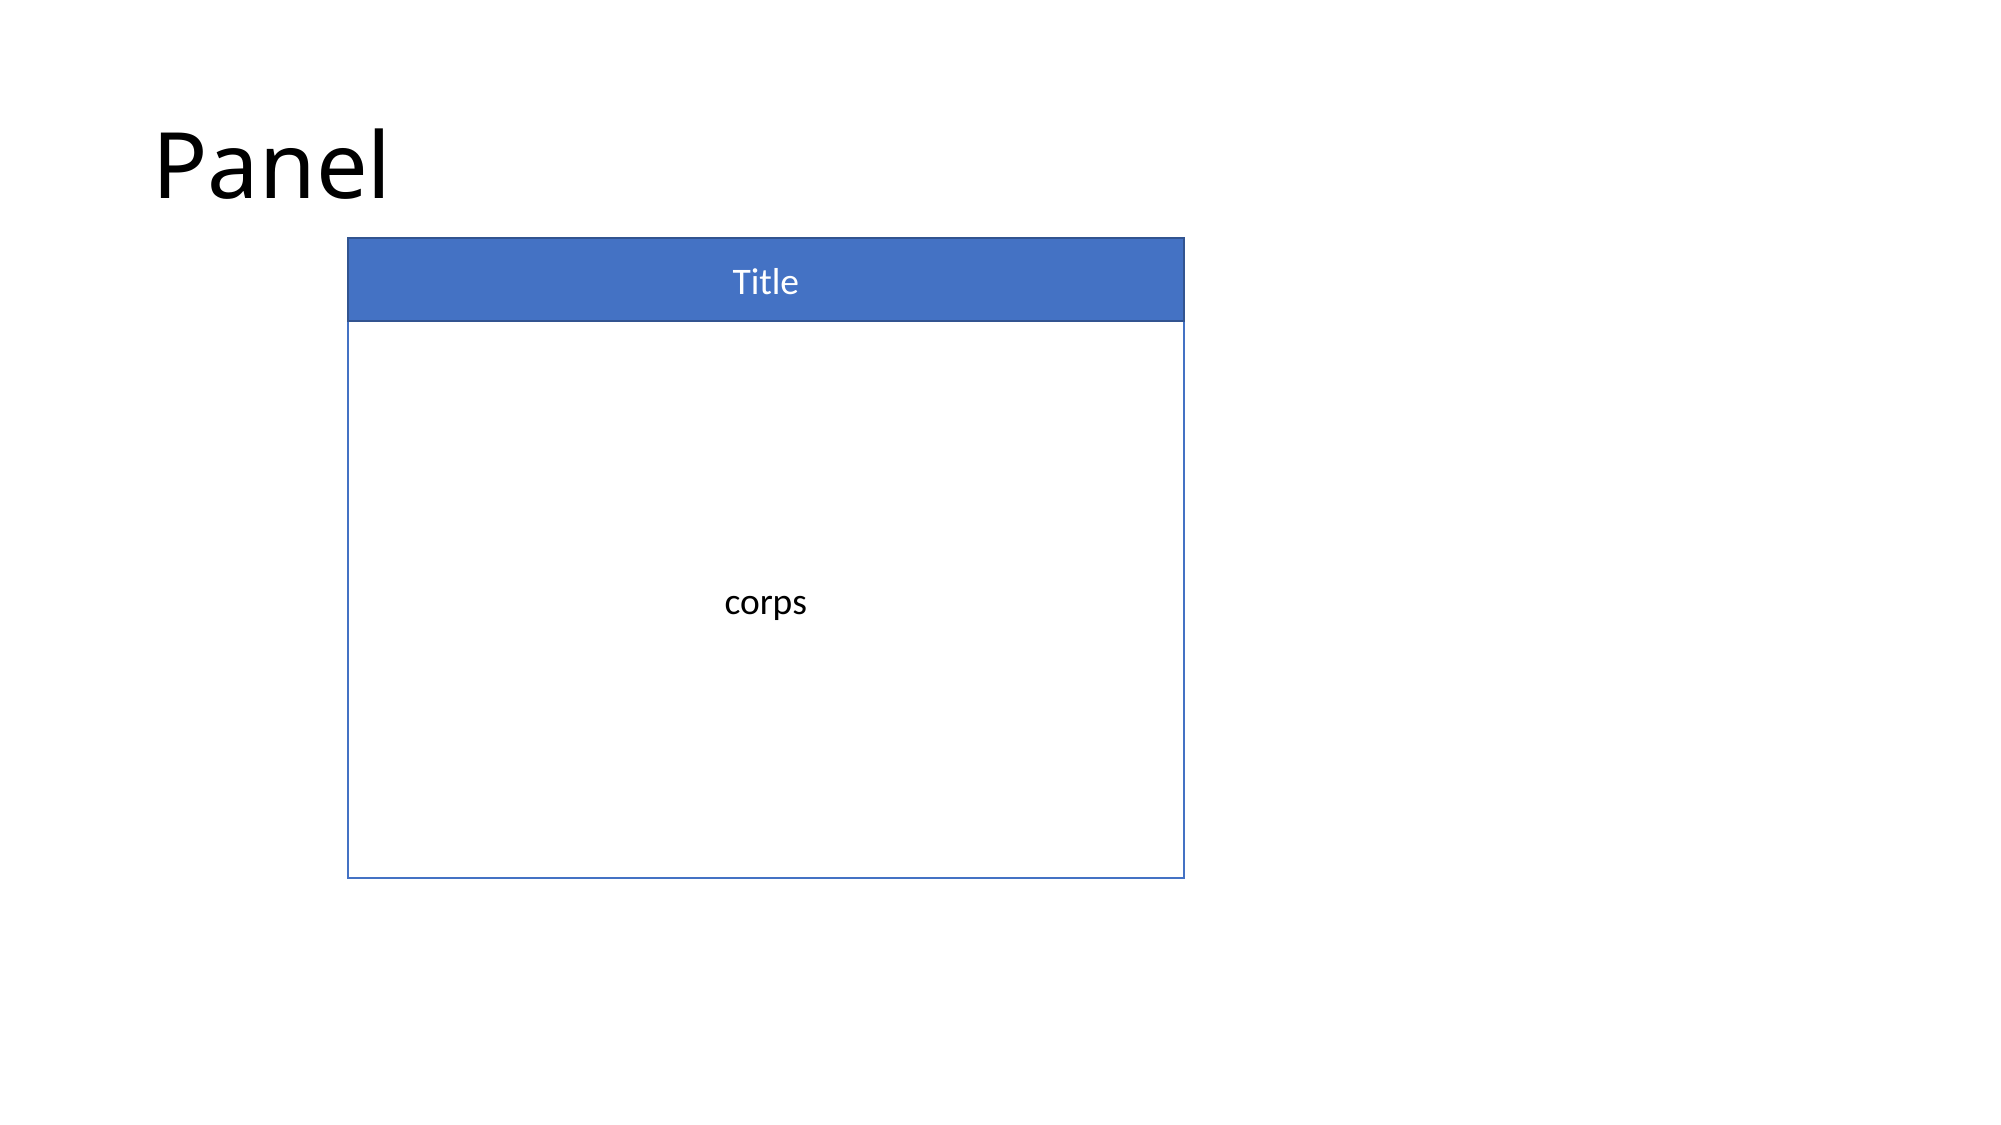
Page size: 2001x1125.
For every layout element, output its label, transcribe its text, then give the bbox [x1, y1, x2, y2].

title Panel [137, 59, 1863, 278]
text_box Title [347, 237, 1185, 322]
text_box corps [347, 322, 1185, 879]
